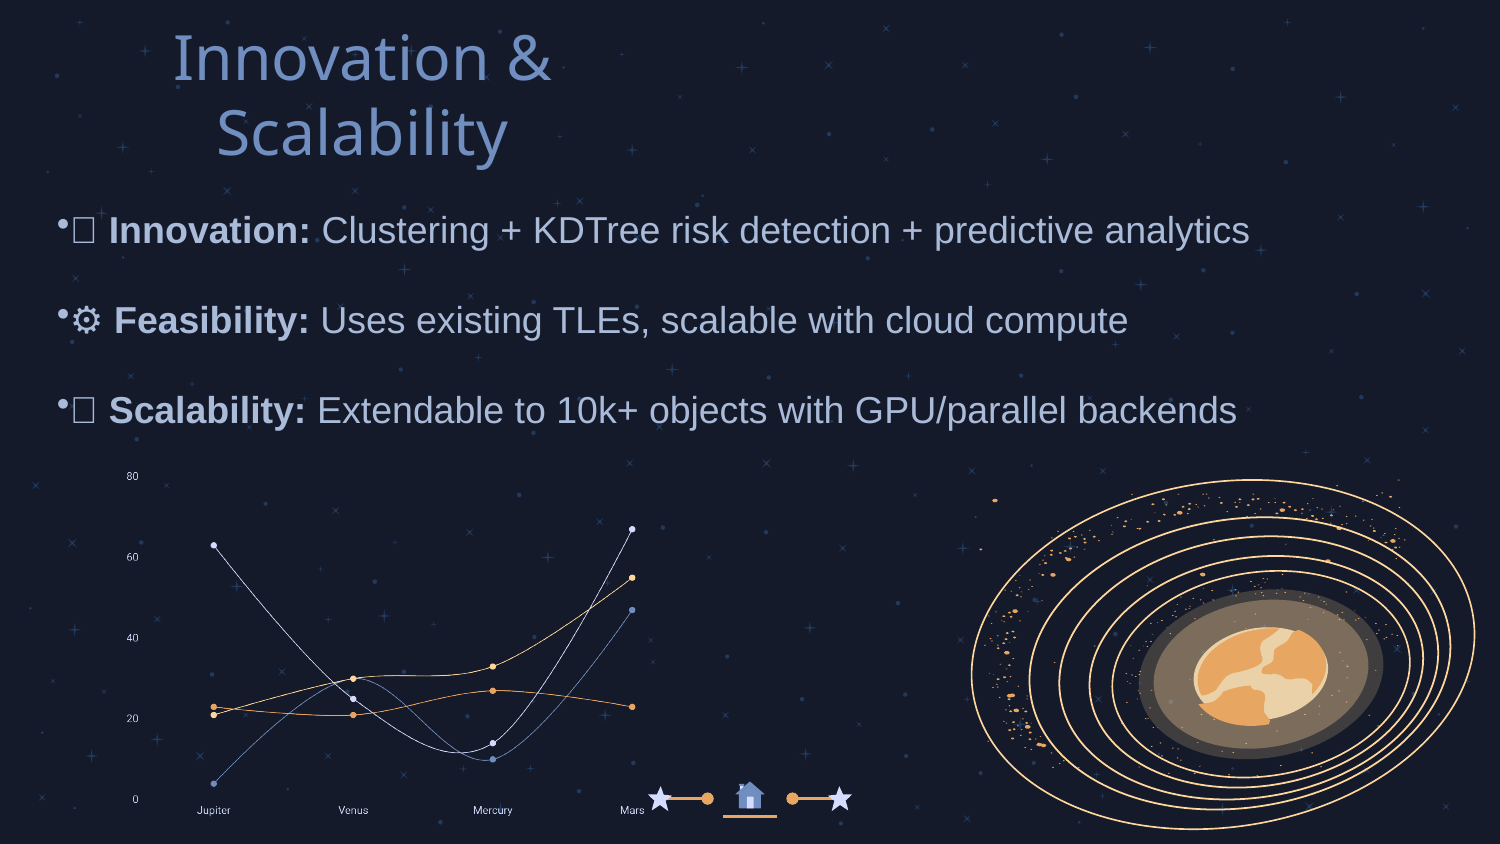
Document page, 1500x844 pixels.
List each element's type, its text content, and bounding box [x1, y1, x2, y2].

list 💡 Innovation: Clustering + KDTree risk detection + predictive analytics ⚙️ Feasibility: Uses existing TLEs, scalable with cloud compute 🚀 Scalability: Extendable to 10k+ objects with GPU/parallel backends [41, 73, 1303, 564]
picture [101, 452, 721, 835]
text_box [724, 781, 778, 817]
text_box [792, 785, 853, 812]
title Innovation & Scalability [41, 46, 684, 73]
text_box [945, 465, 1500, 844]
text_box [792, 780, 861, 817]
